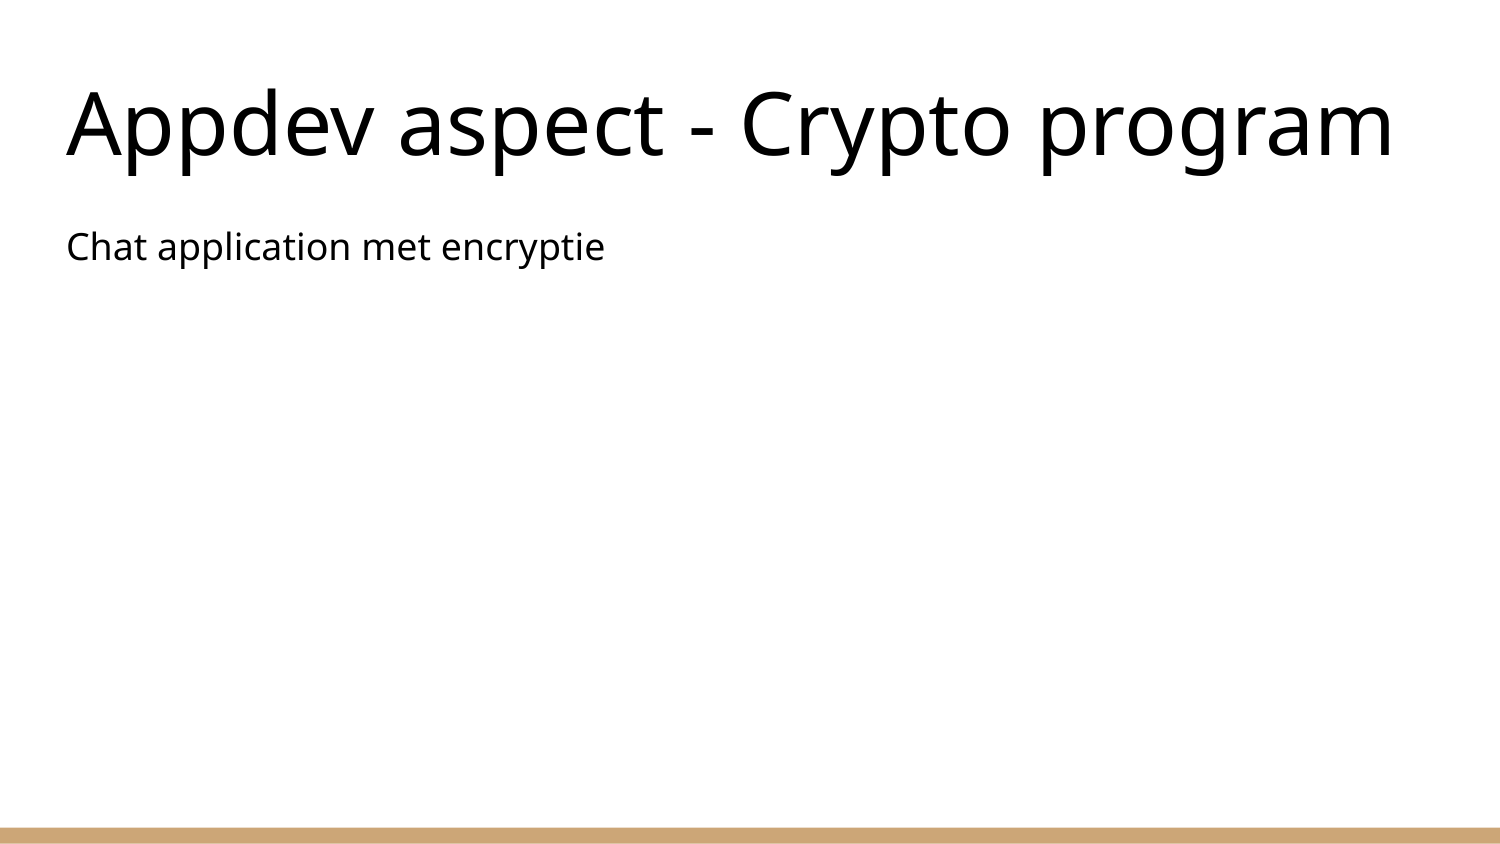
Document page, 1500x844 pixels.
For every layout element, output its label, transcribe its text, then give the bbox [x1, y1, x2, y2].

list Chat application met encryptie [51, 200, 1449, 752]
title Appdev aspect - Crypto program [51, 51, 1449, 189]
